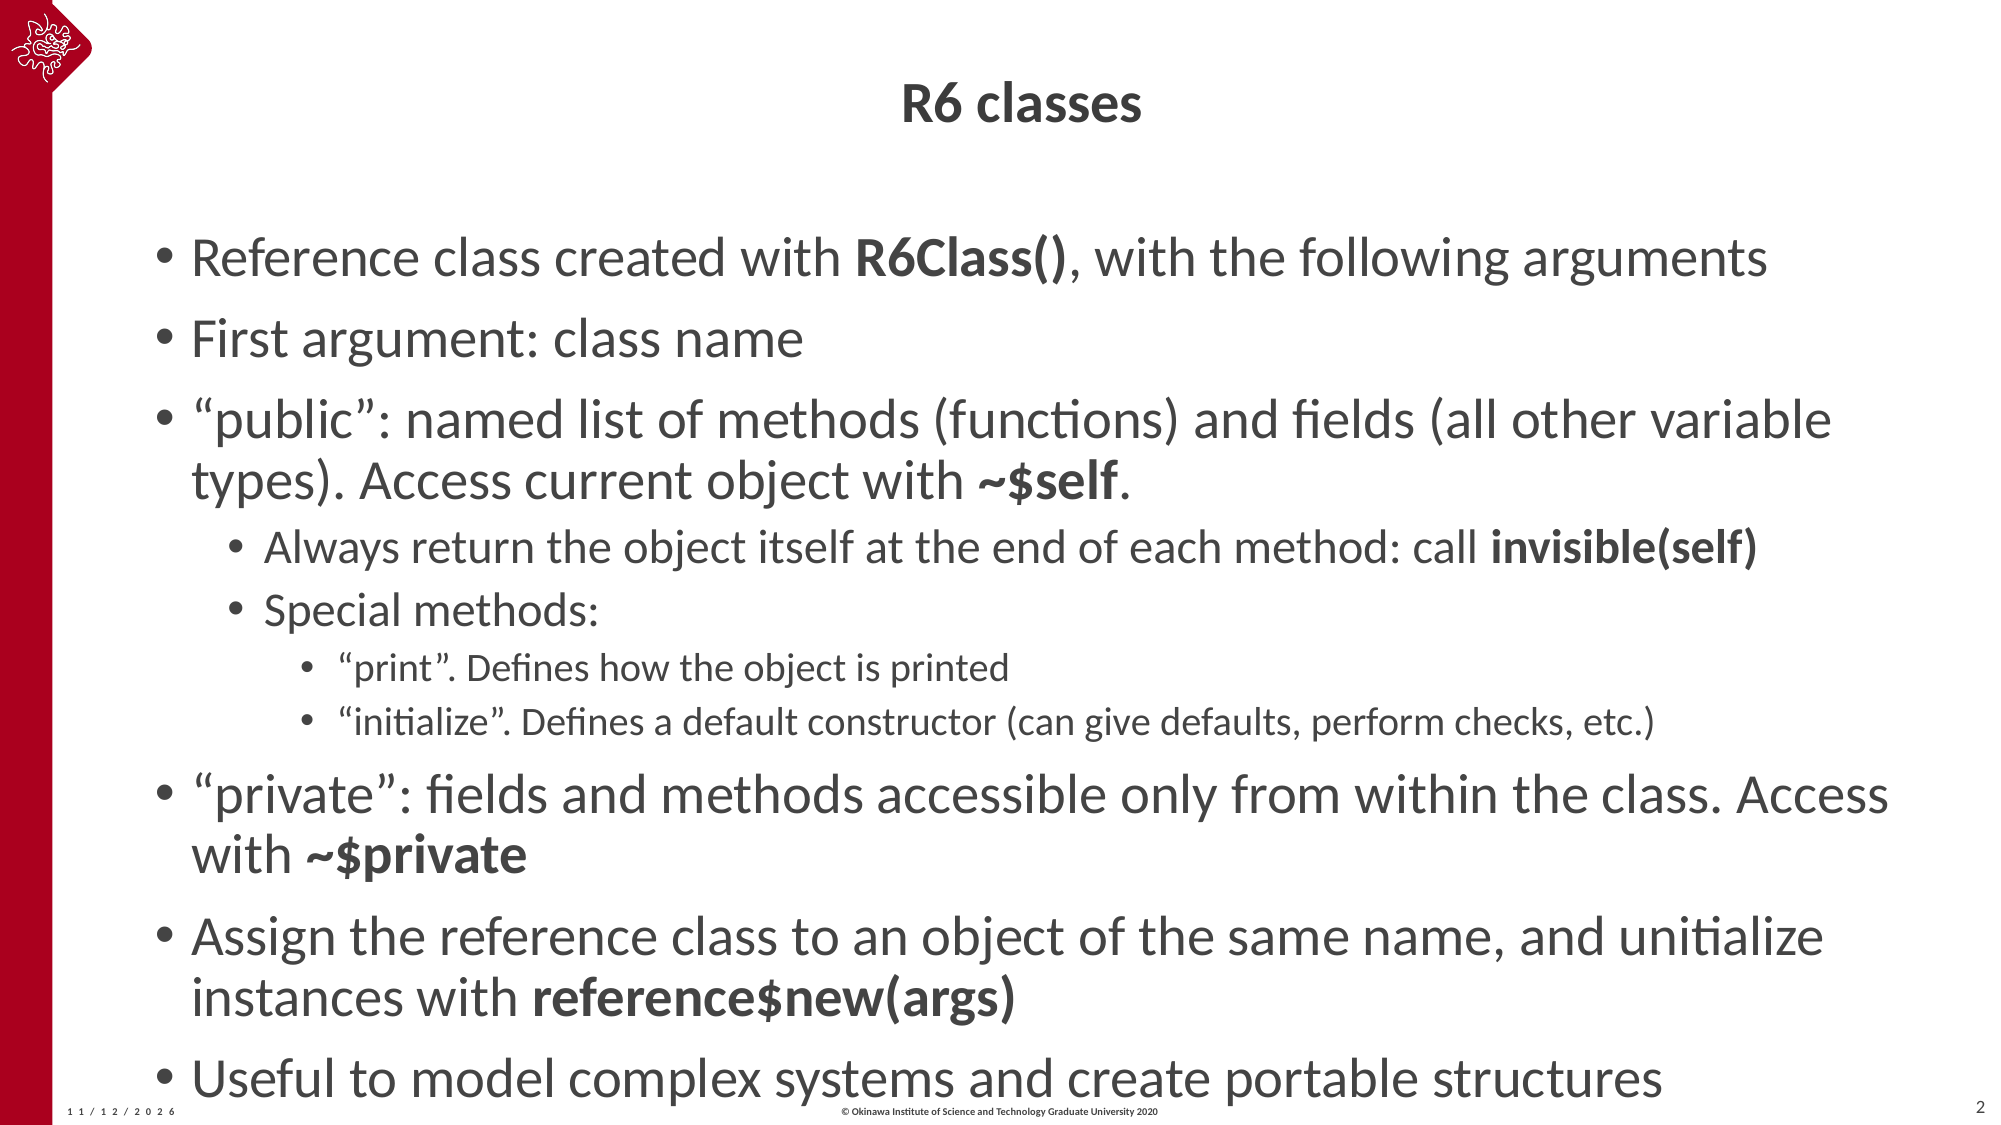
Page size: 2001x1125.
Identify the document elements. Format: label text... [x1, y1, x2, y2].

picture [11, 13, 81, 83]
title R6 classes [104, 72, 1940, 137]
list Reference class created with R6Class(), with the following arguments First argument: class name “public”: named list of methods (functions) and fields (all other variable types). Access current object with ~$self. Always return the object itself at the end of each method: call invisible(self) Special methods: “print”. Defines how the object is printed “initialize”. Defines a default constructor (can give defaults, perform checks, etc.) “private”: fields and methods accessible only from within the class. Access with ~$private Assign the reference class to an object of the same name, and unitialize instances with reference$new(args) Useful to model complex systems and create portable structures [139, 220, 1975, 1125]
